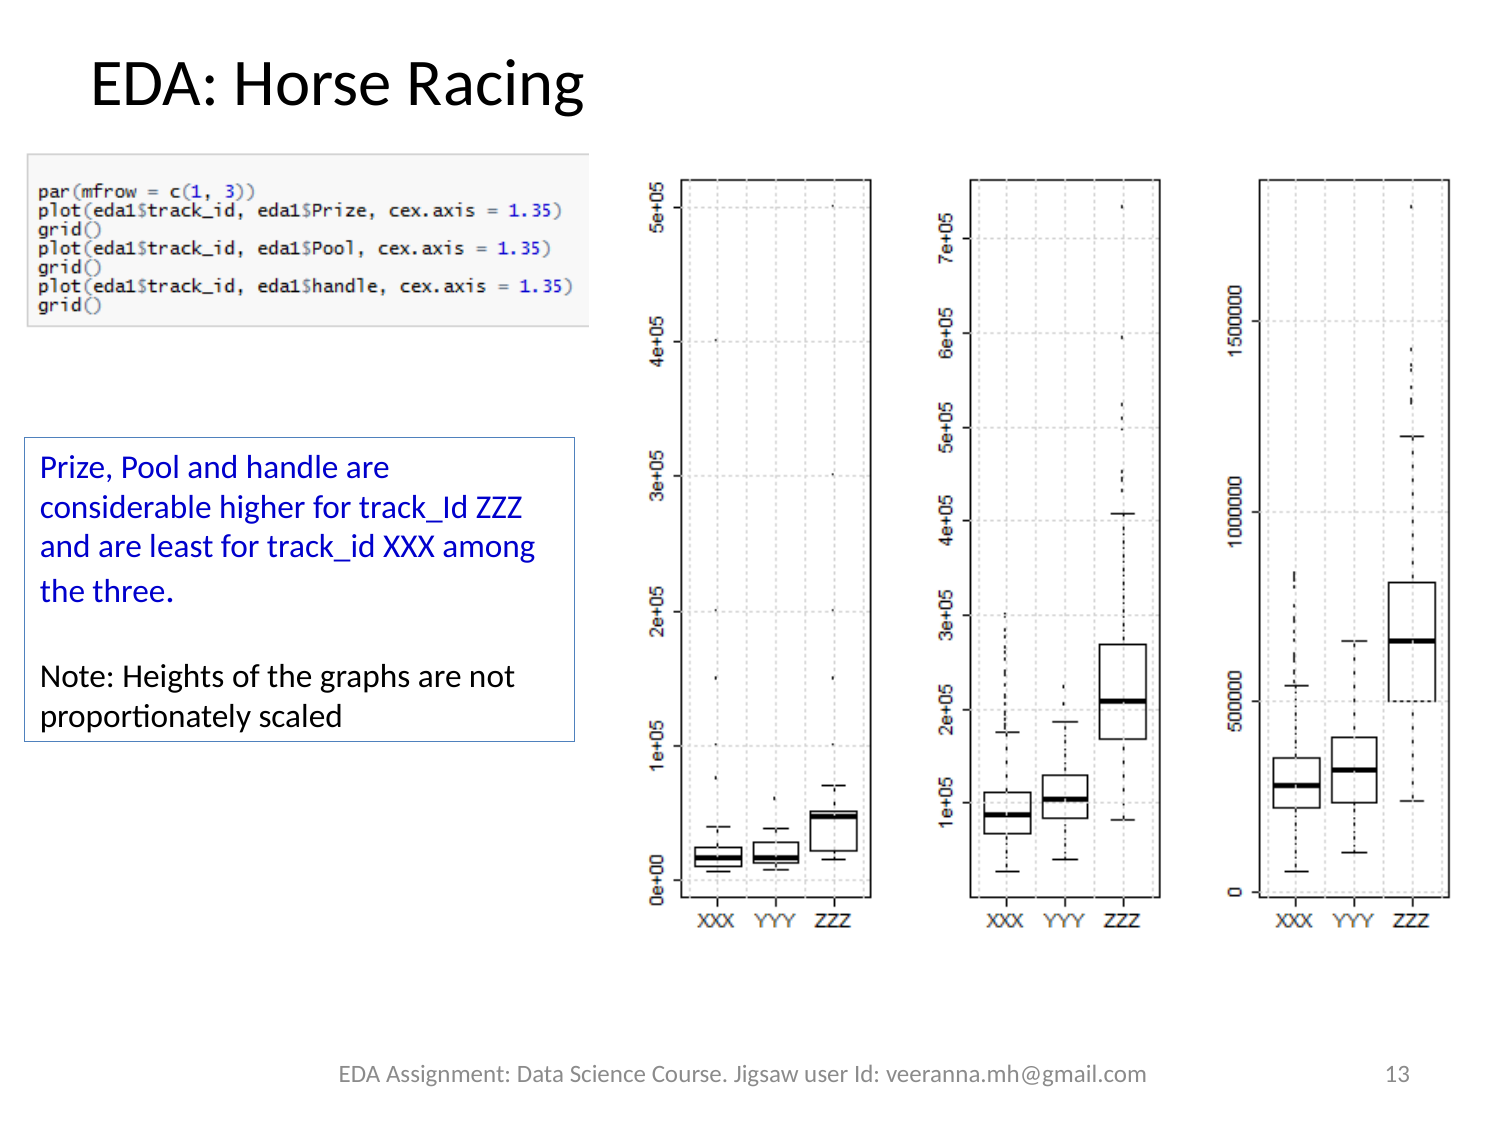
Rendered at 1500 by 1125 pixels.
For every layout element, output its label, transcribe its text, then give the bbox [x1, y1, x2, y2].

slide_number 13 [1074, 1042, 1425, 1103]
picture [24, 149, 590, 332]
title EDA: Horse Racing [75, 45, 1425, 113]
picture [624, 152, 1476, 945]
footer EDA Assignment: Data Science Course. Jigsaw user Id: veeranna.mh@gmail.com [137, 1042, 1074, 1103]
text_box Prize, Pool and handle are considerable higher for track_Id ZZZ and are least for track_id XXX among the three. Note: Heights of the graphs are not proportionately scaled [24, 437, 575, 742]
